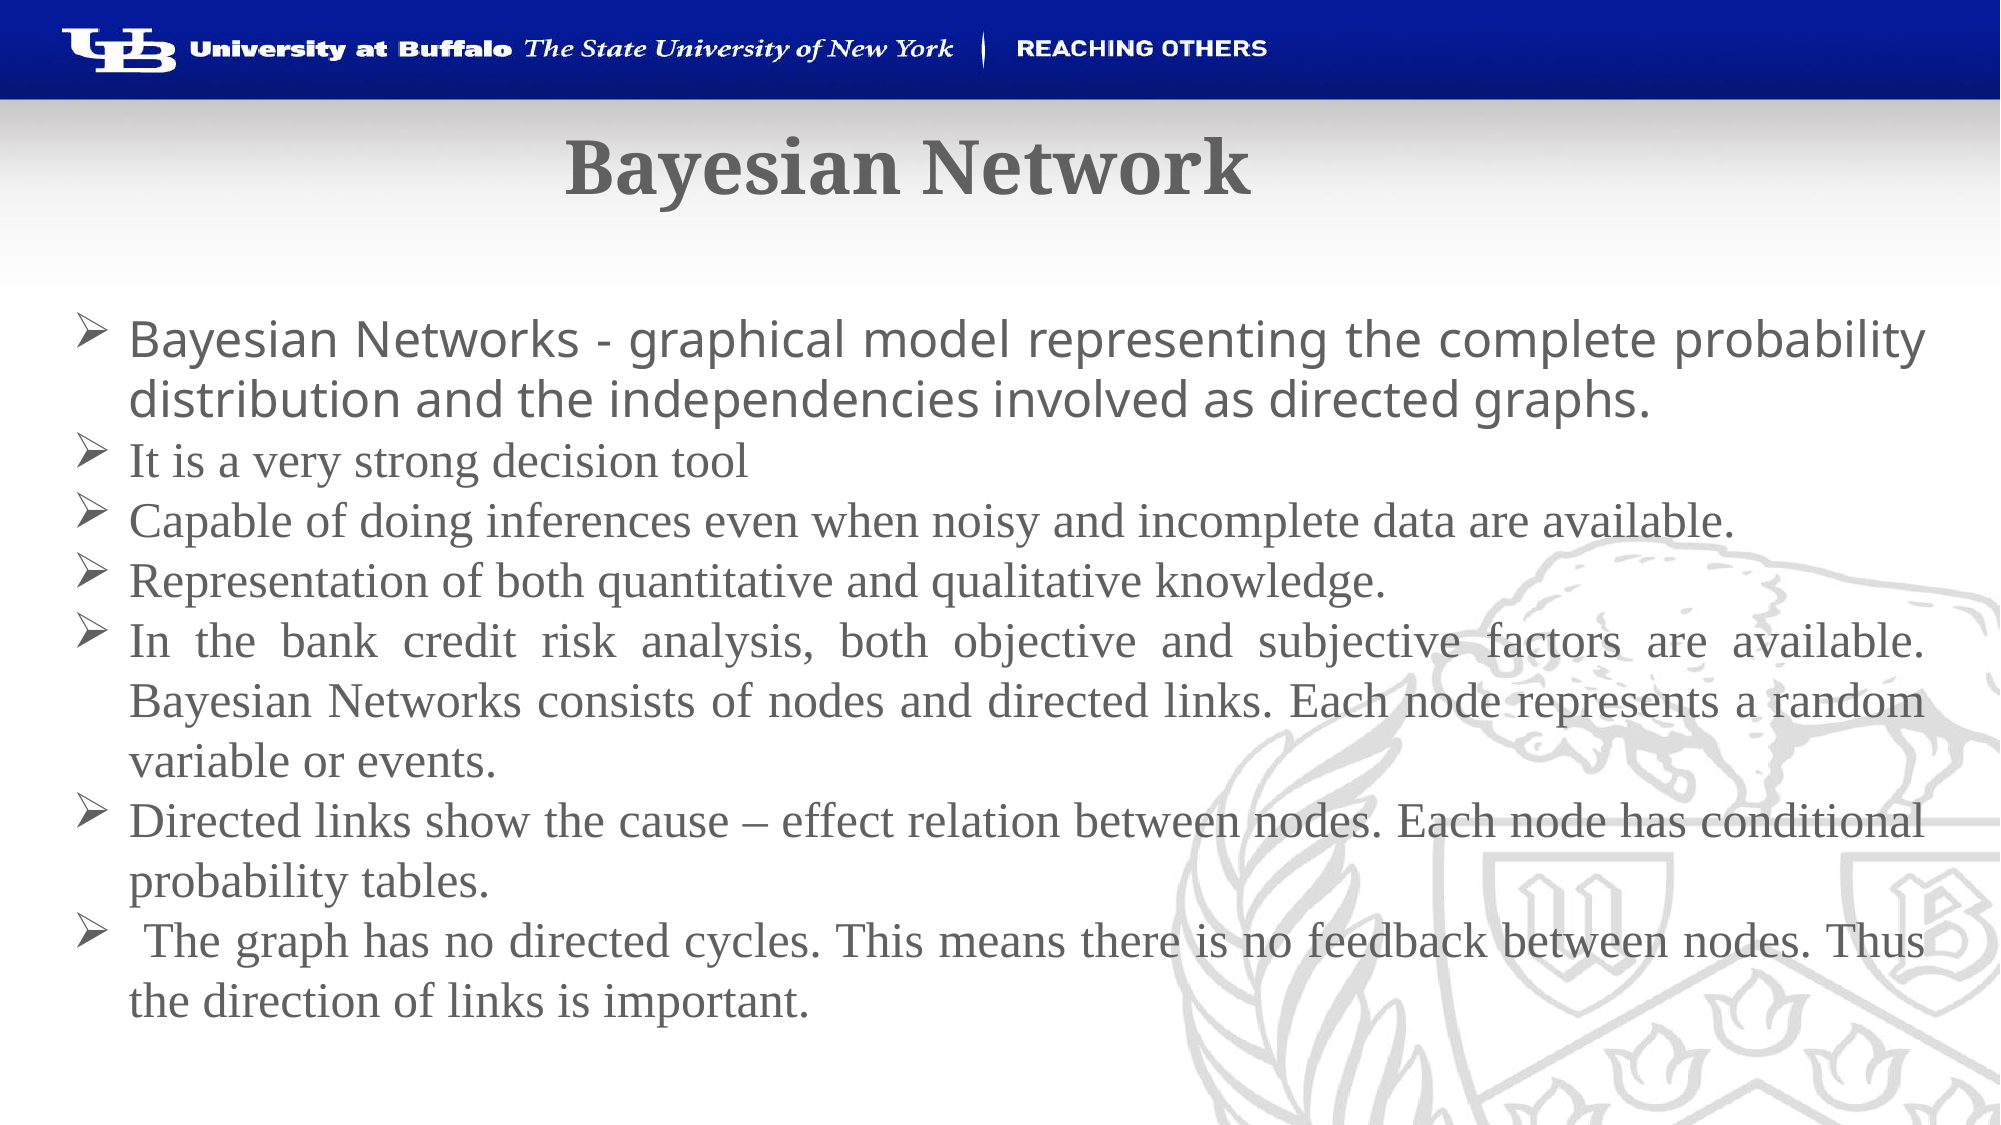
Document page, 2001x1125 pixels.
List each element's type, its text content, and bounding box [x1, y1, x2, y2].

list Bayesian Networks - graphical model representing the complete probability distribution and the independencies involved as directed graphs. It is a very strong decision tool Capable of doing inferences even when noisy and incomplete data are available. Representation of both quantitative and qualitative knowledge. In the bank credit risk analysis, both objective and subjective factors are available. Bayesian Networks consists of nodes and directed links. Each node represents a random variable or events. Directed links show the cause – effect relation between nodes. Each node has conditional probability tables. The graph has no directed cycles. This means there is no feedback between nodes. Thus the direction of links is important. [57, 292, 1943, 1062]
title Bayesian Network [57, 104, 1758, 292]
picture [0, 0, 2000, 1125]
